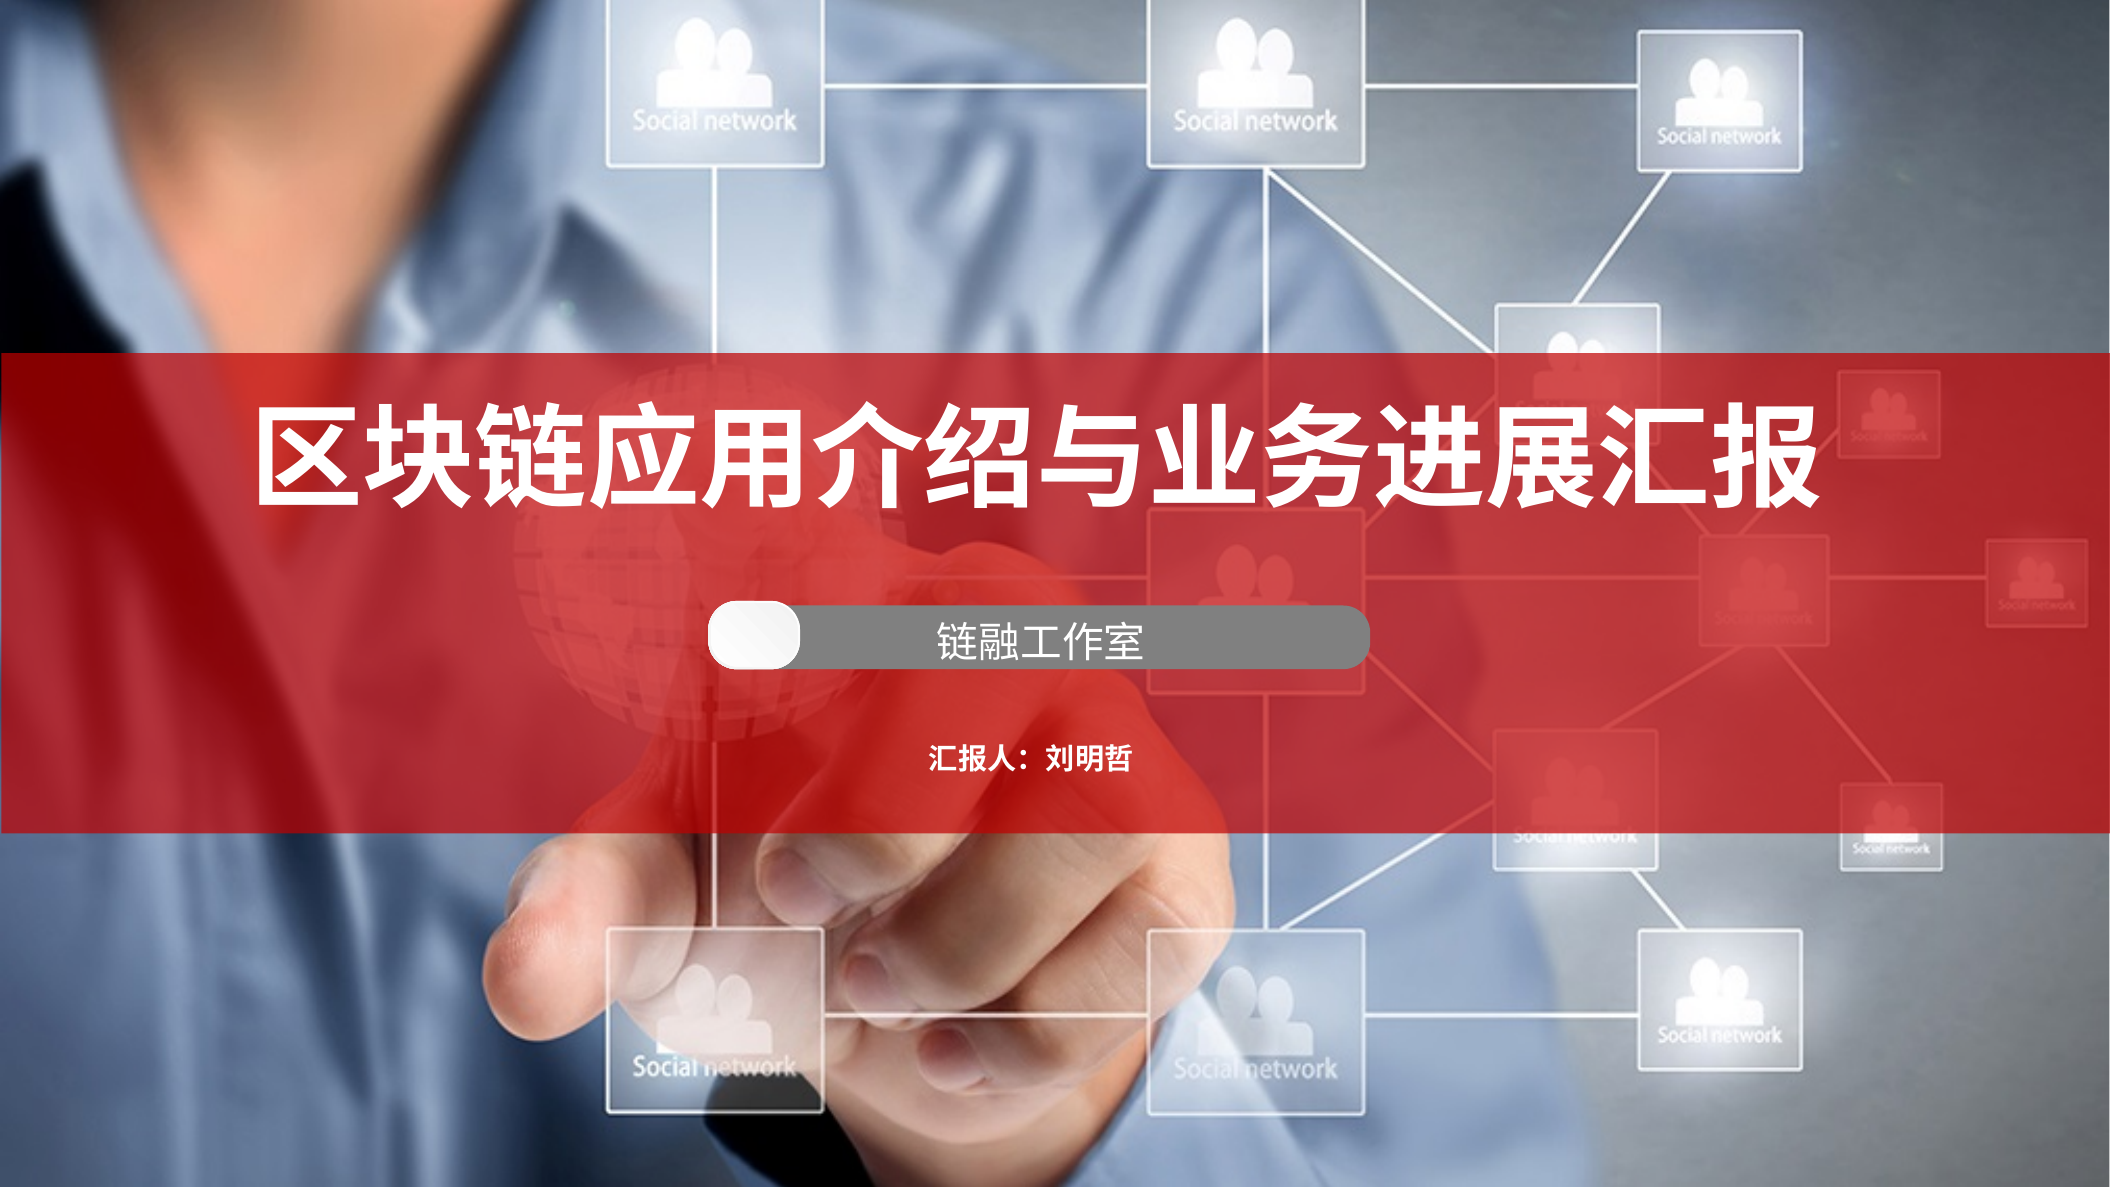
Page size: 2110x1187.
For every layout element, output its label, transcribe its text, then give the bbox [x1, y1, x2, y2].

text_box [0, 352, 2110, 834]
text_box 区块链应用介绍与业务进展汇报 [238, 380, 1835, 527]
text_box 汇报人：刘明哲 [889, 732, 1174, 783]
text_box [0, 0, 2110, 352]
text_box 链融工作室 [759, 608, 1323, 673]
text_box [801, 604, 1372, 671]
text_box [0, 834, 2110, 1187]
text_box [708, 600, 801, 670]
